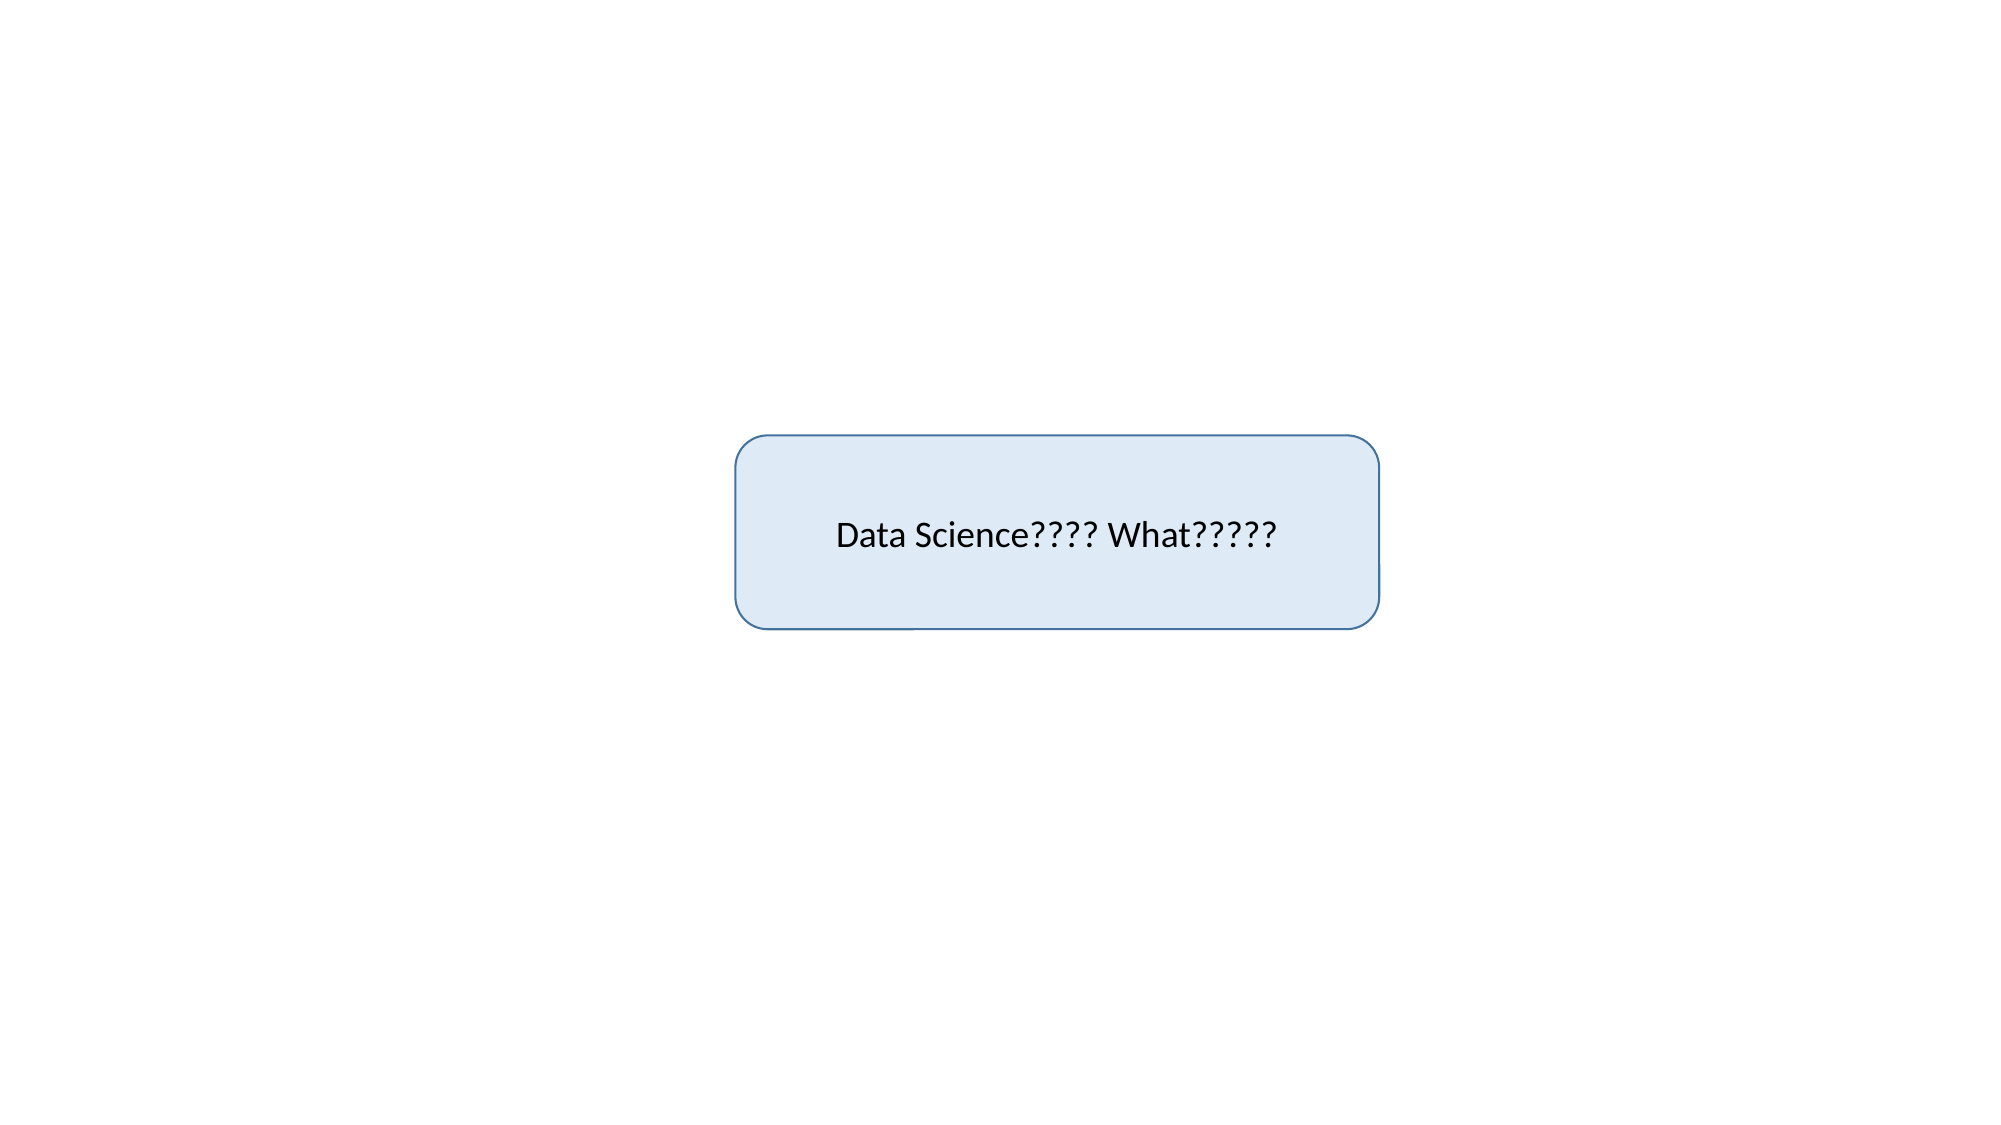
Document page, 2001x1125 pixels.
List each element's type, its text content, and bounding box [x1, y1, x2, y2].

text_box Data Science???? What????? [734, 434, 1381, 631]
